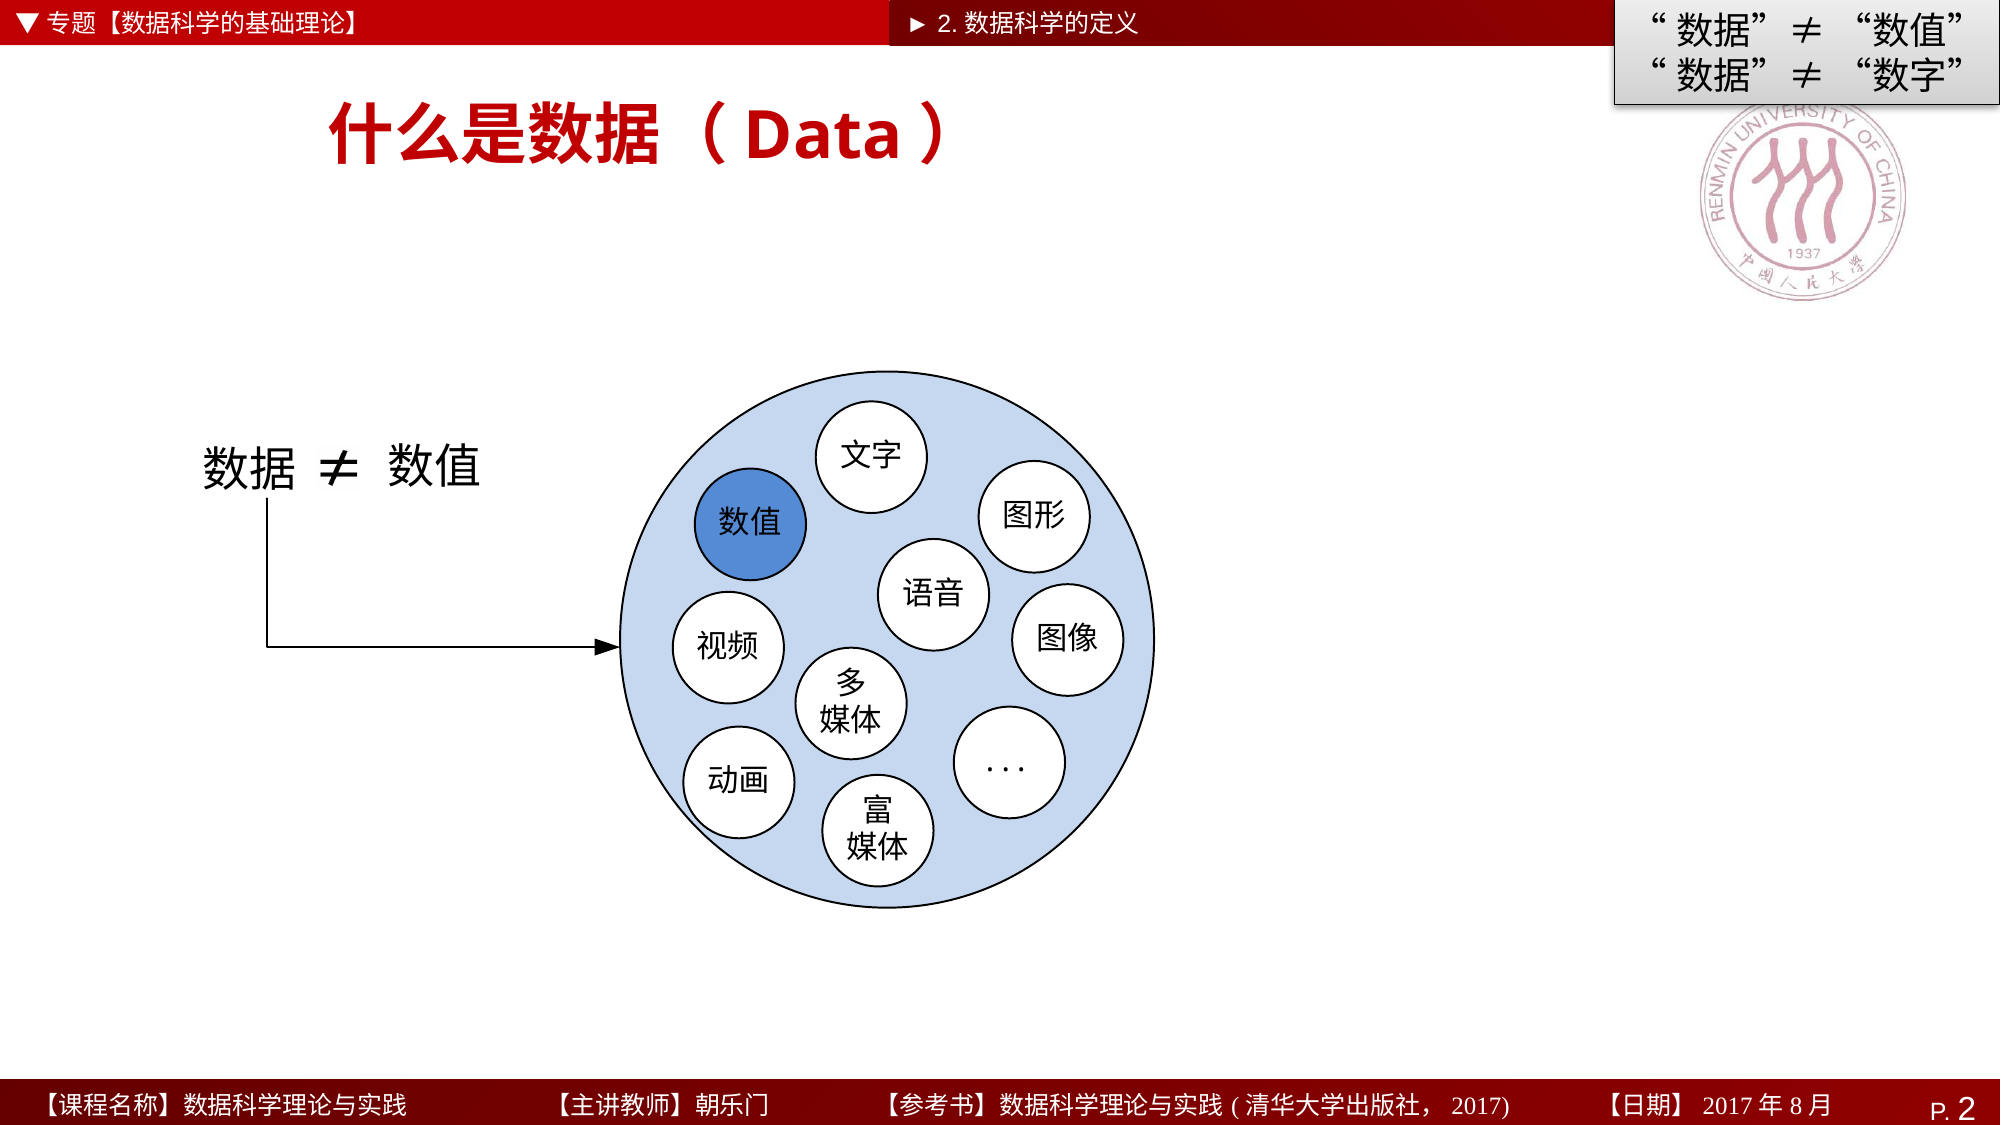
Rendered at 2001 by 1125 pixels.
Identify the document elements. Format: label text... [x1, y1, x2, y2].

title 什么是数据（Data） [64, 64, 1249, 200]
list ▼专题【数据科学的基础理论】 [0, 0, 725, 43]
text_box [170, 366, 1156, 911]
list ► 2.数据科学的定义 [890, 0, 1249, 43]
text_box “数据”≠ “数值” “数据”≠ “数字” [1614, 0, 2000, 105]
picture [1696, 105, 1910, 304]
